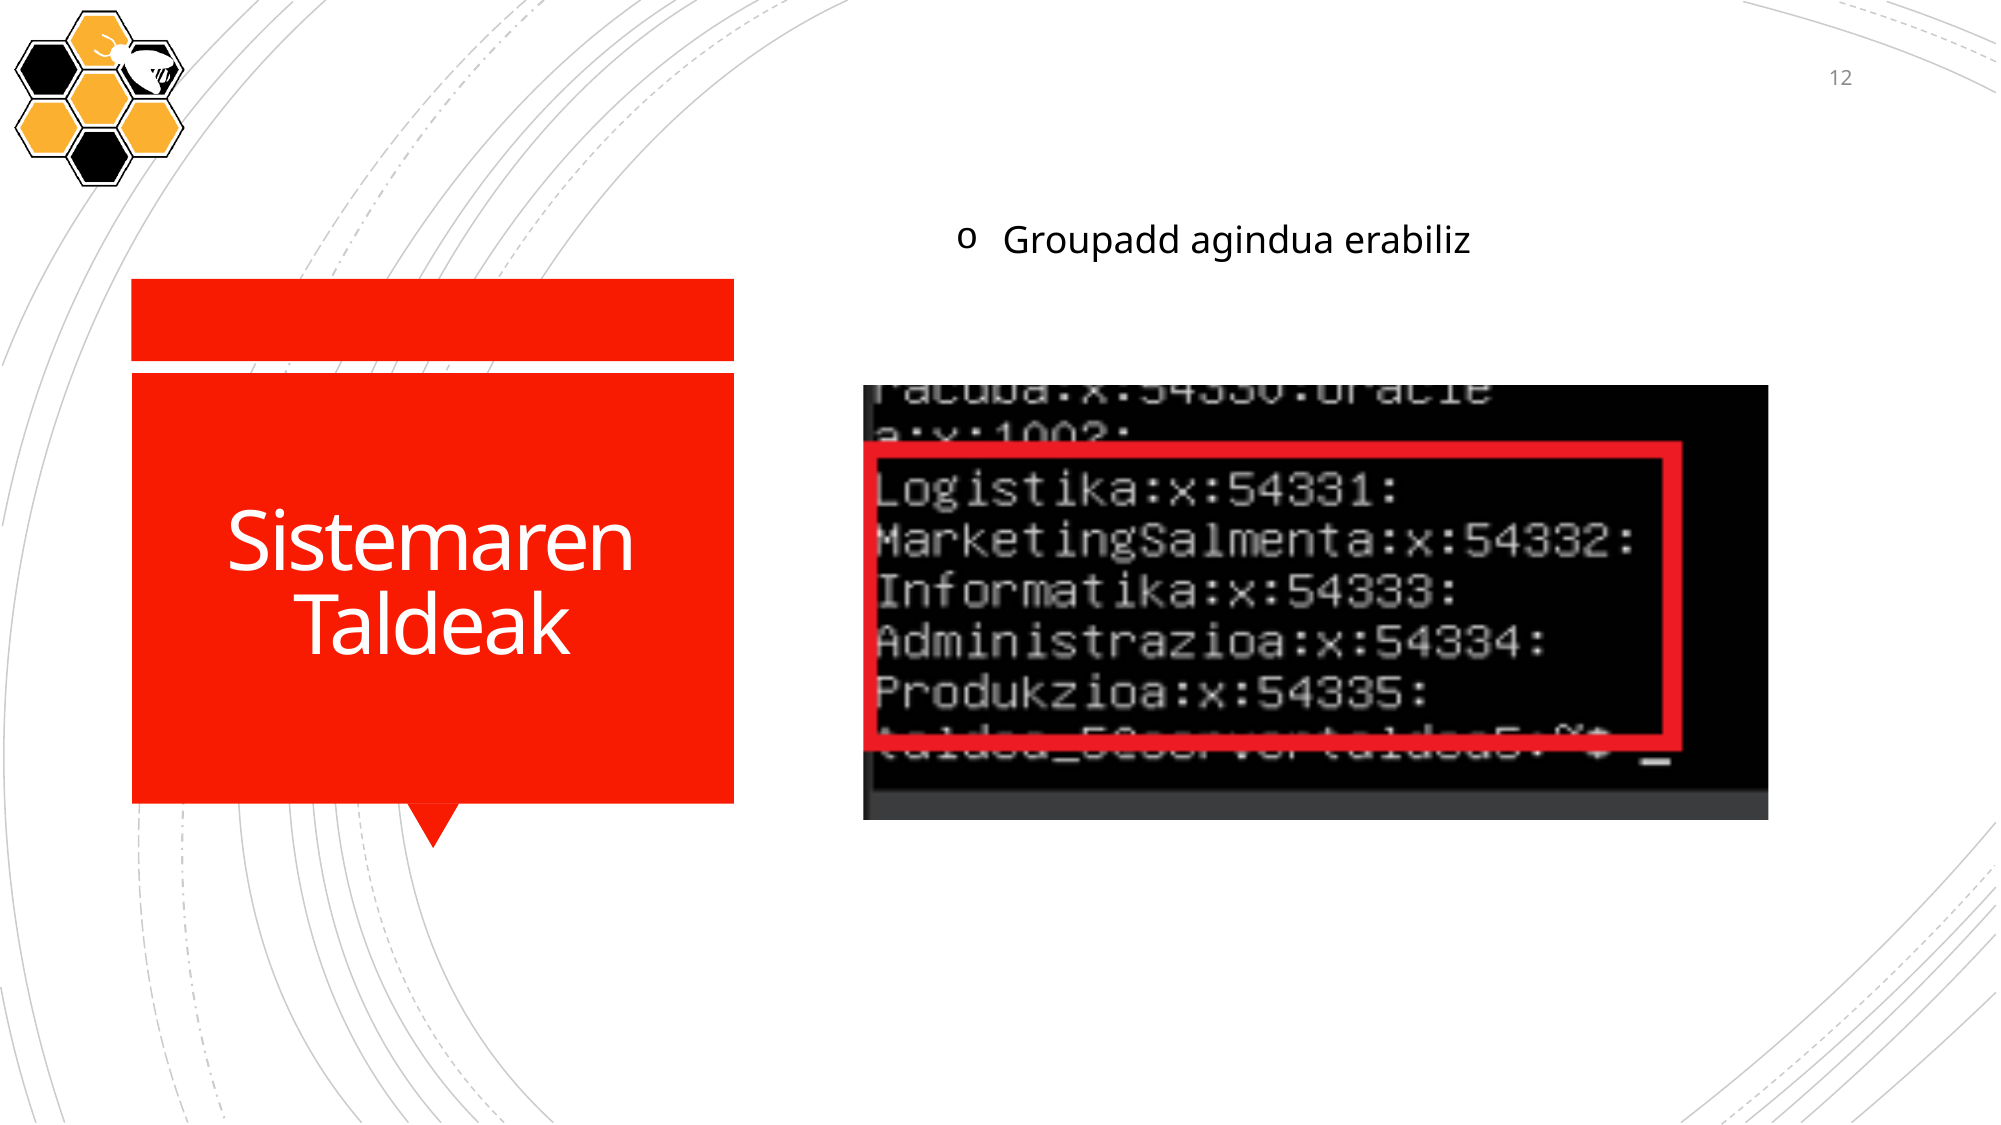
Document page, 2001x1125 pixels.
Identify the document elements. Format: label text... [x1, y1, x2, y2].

text_box Groupadd agindua erabiliz [940, 208, 1590, 269]
slide_number 12 [1717, 52, 1868, 105]
title Sistemaren Taldeak [145, 385, 720, 789]
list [863, 385, 1769, 820]
picture [0, 10, 219, 189]
